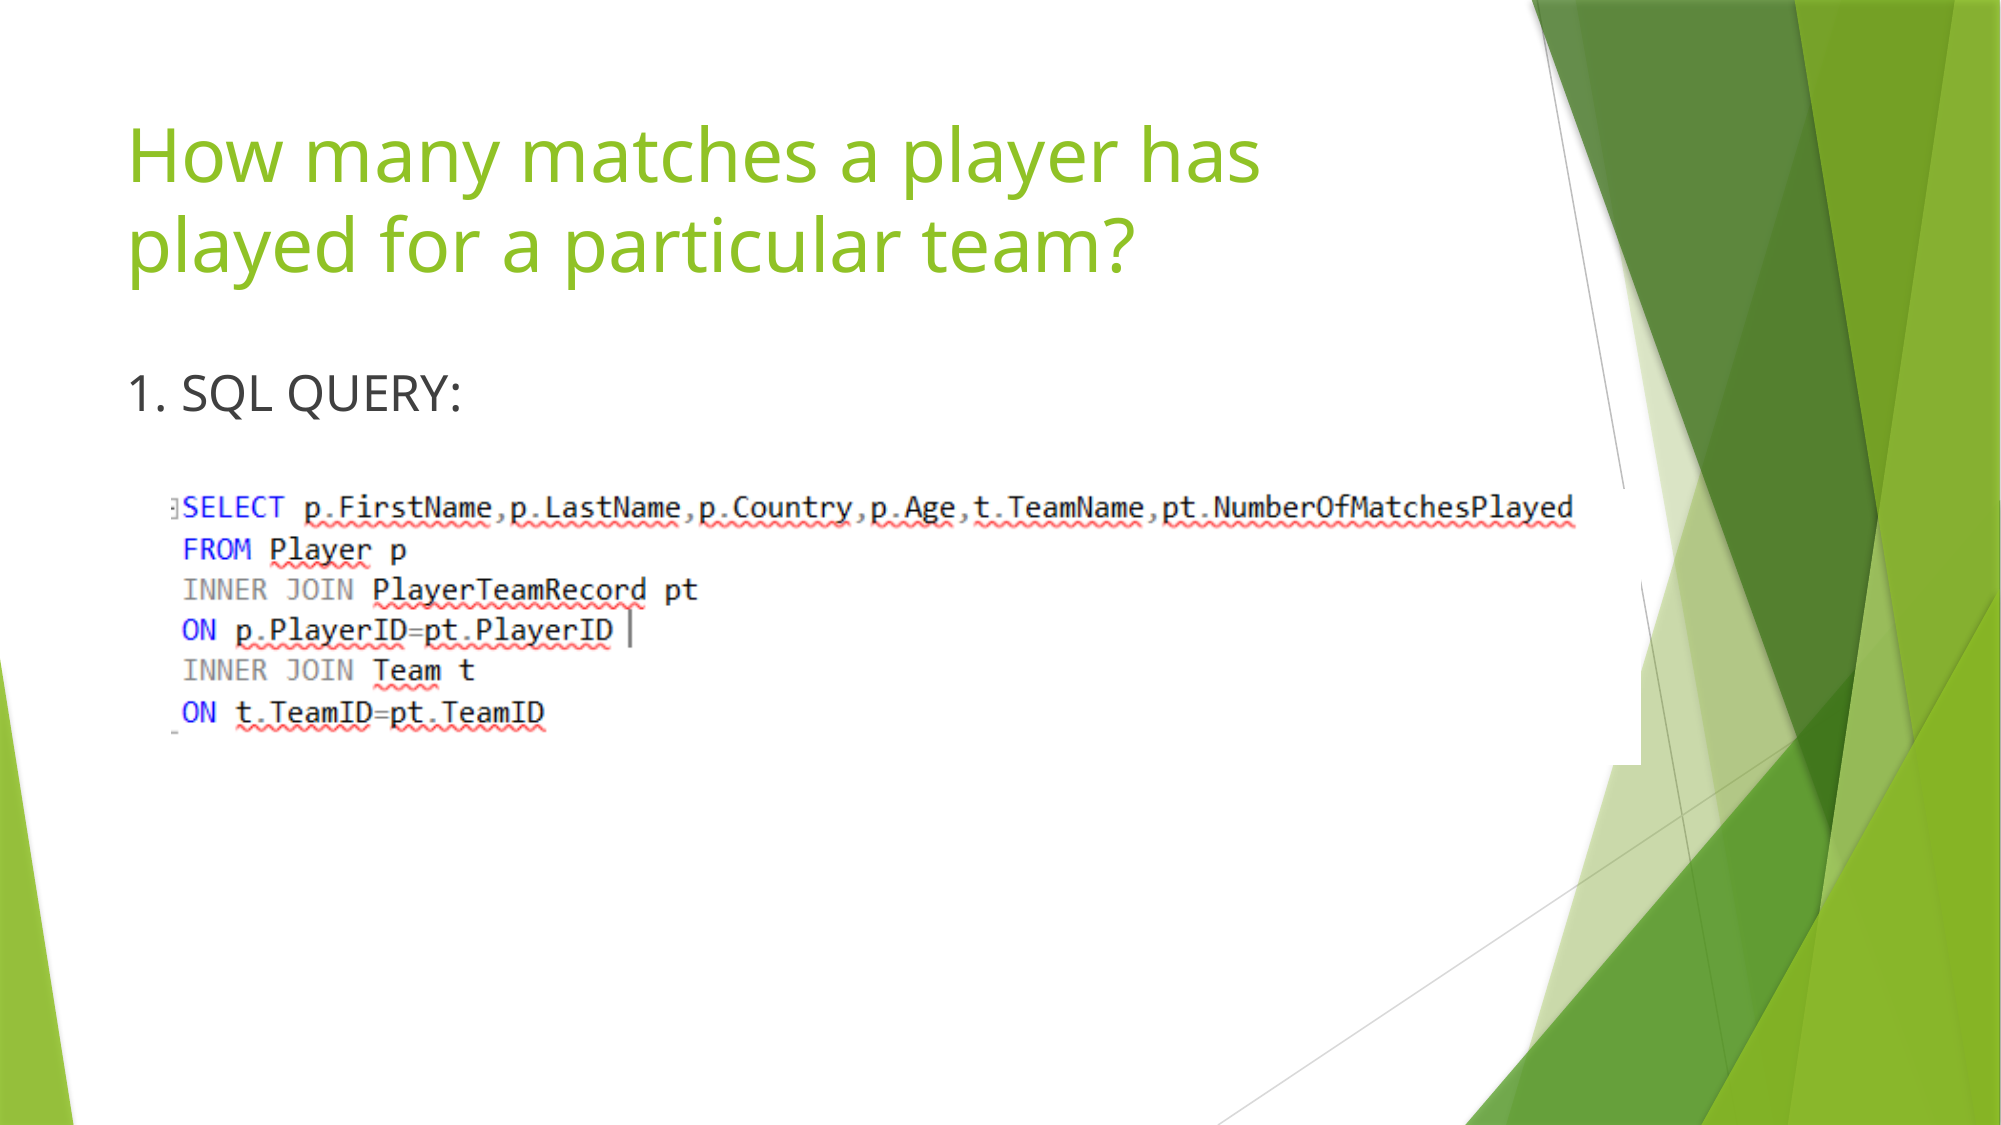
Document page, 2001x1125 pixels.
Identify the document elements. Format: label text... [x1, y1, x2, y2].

list 1. SQL QUERY: [111, 354, 1522, 992]
title How many matches a player has played for a particular team? [111, 99, 1522, 317]
picture [171, 489, 1641, 765]
